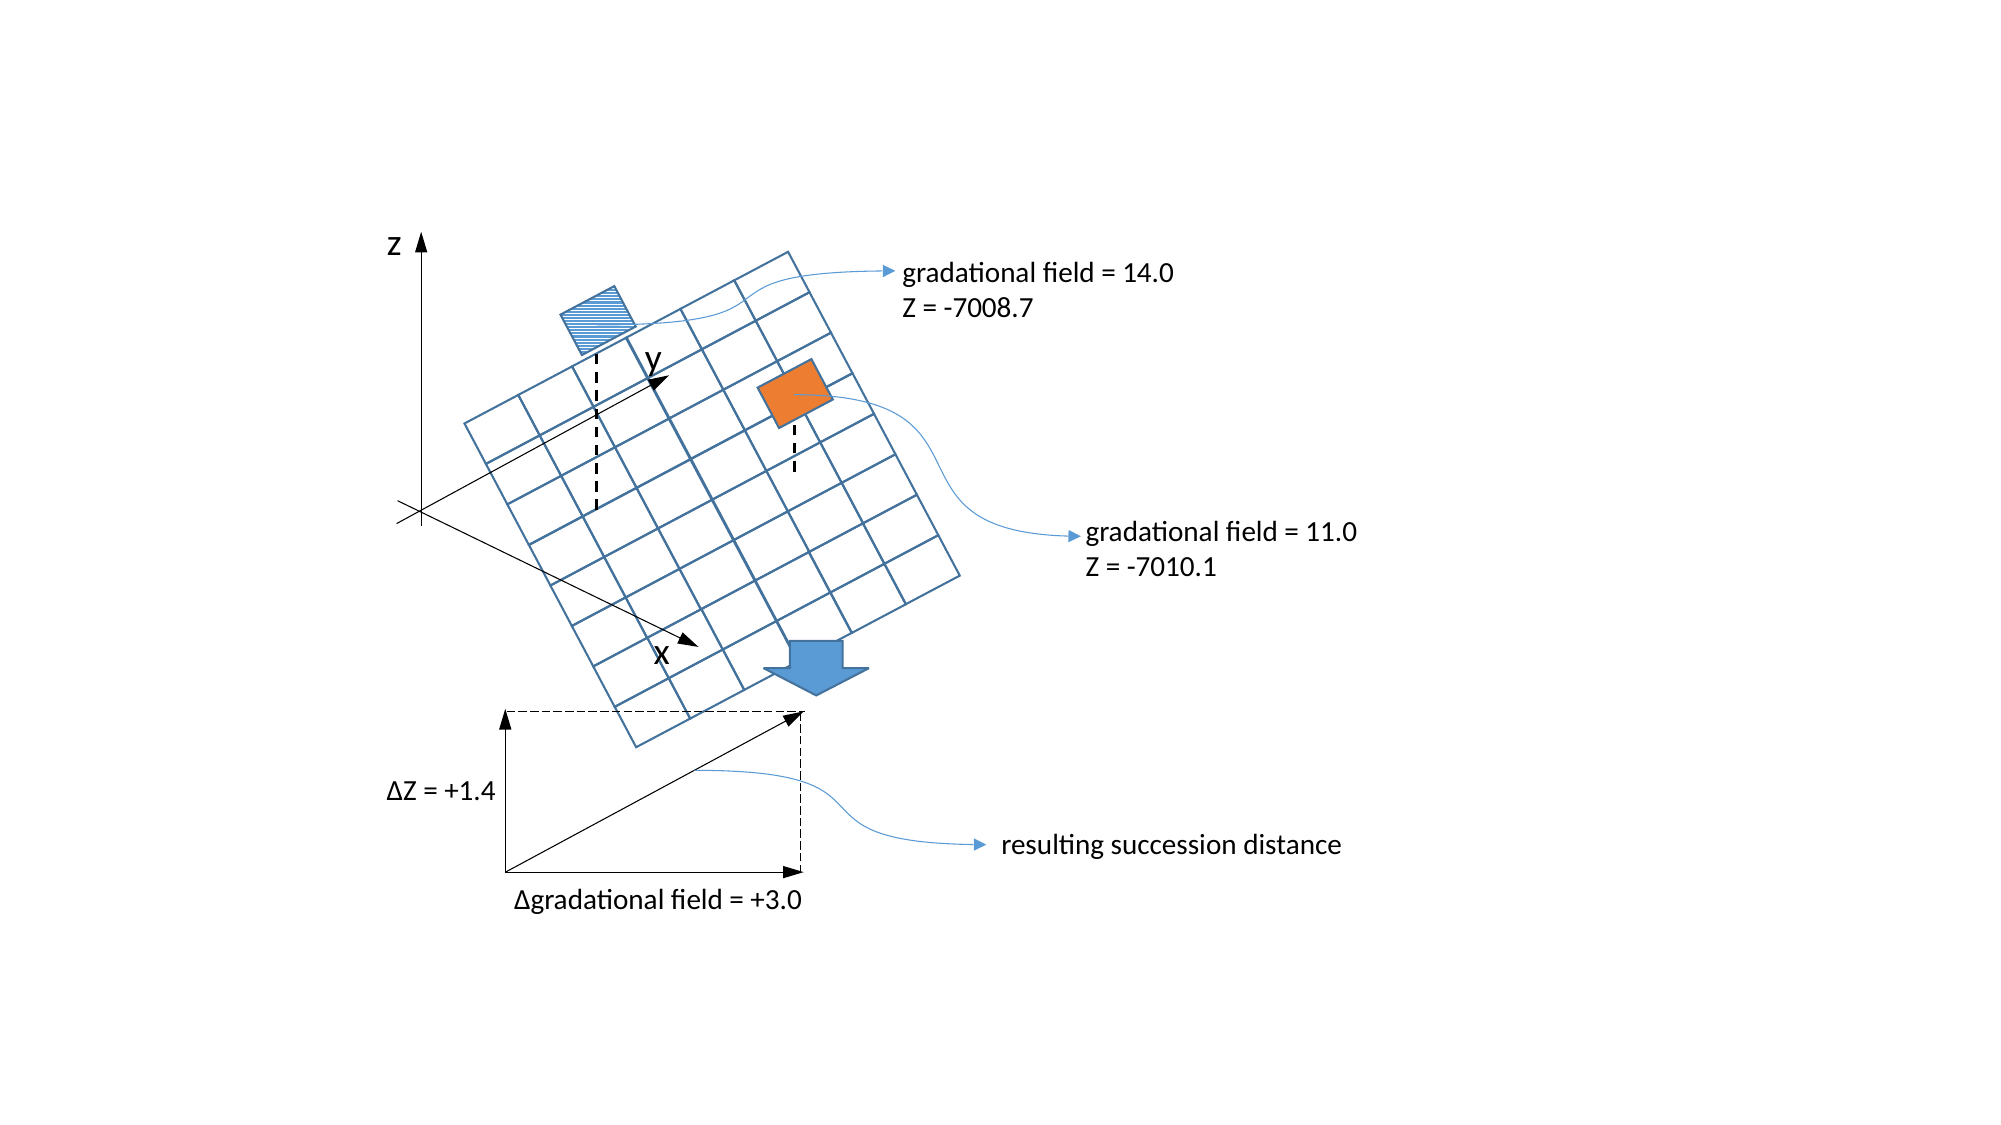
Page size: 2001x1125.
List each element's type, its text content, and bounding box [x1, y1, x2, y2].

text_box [397, 500, 699, 647]
text_box ∆gradational field = +3.0 [499, 873, 818, 923]
text_box ∆Z = +1.4 [371, 763, 505, 814]
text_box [528, 316, 596, 375]
text_box resulting succession distance [986, 817, 1357, 868]
text_box [790, 683, 843, 697]
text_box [596, 270, 896, 325]
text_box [694, 770, 987, 845]
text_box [505, 711, 800, 873]
text_box [559, 294, 596, 316]
text_box z [372, 210, 417, 271]
text_box gradational field = 11.0 Z = -7010.1 [1070, 505, 1373, 590]
text_box gradational field = 14.0 Z = -7008.7 [887, 246, 1190, 331]
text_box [396, 375, 670, 524]
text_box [528, 325, 896, 683]
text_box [793, 394, 1081, 537]
